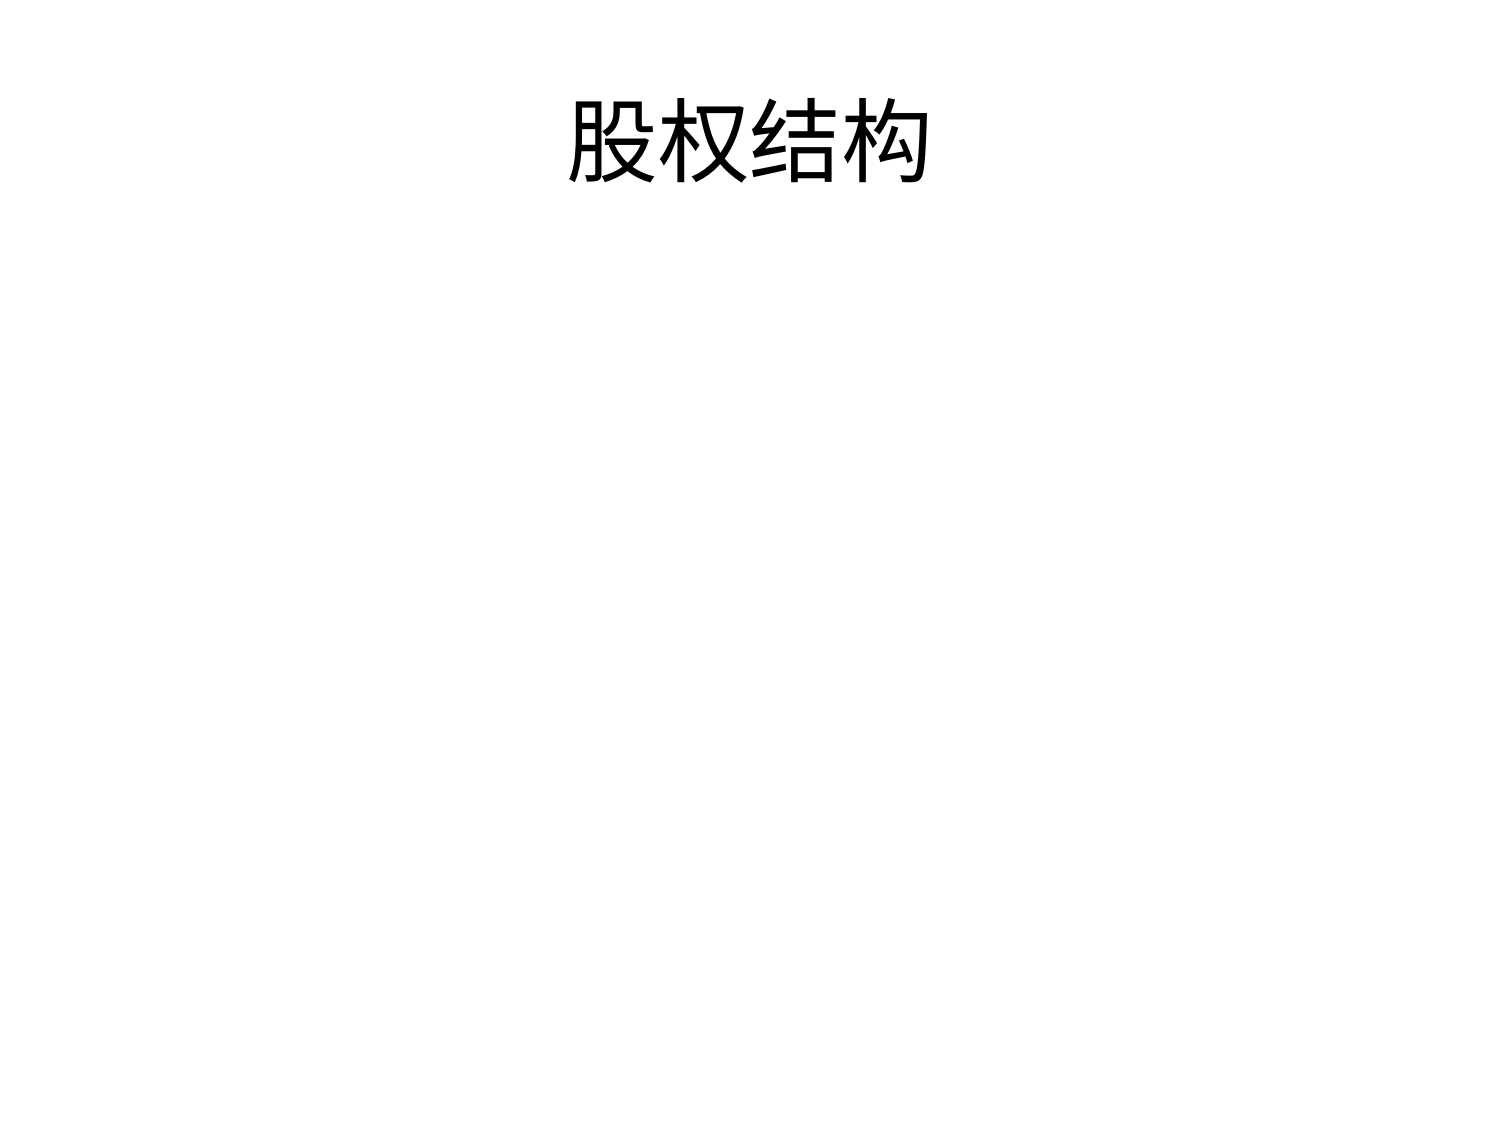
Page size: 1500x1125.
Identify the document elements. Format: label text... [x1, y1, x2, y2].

title 股权结构 [74, 44, 1426, 233]
